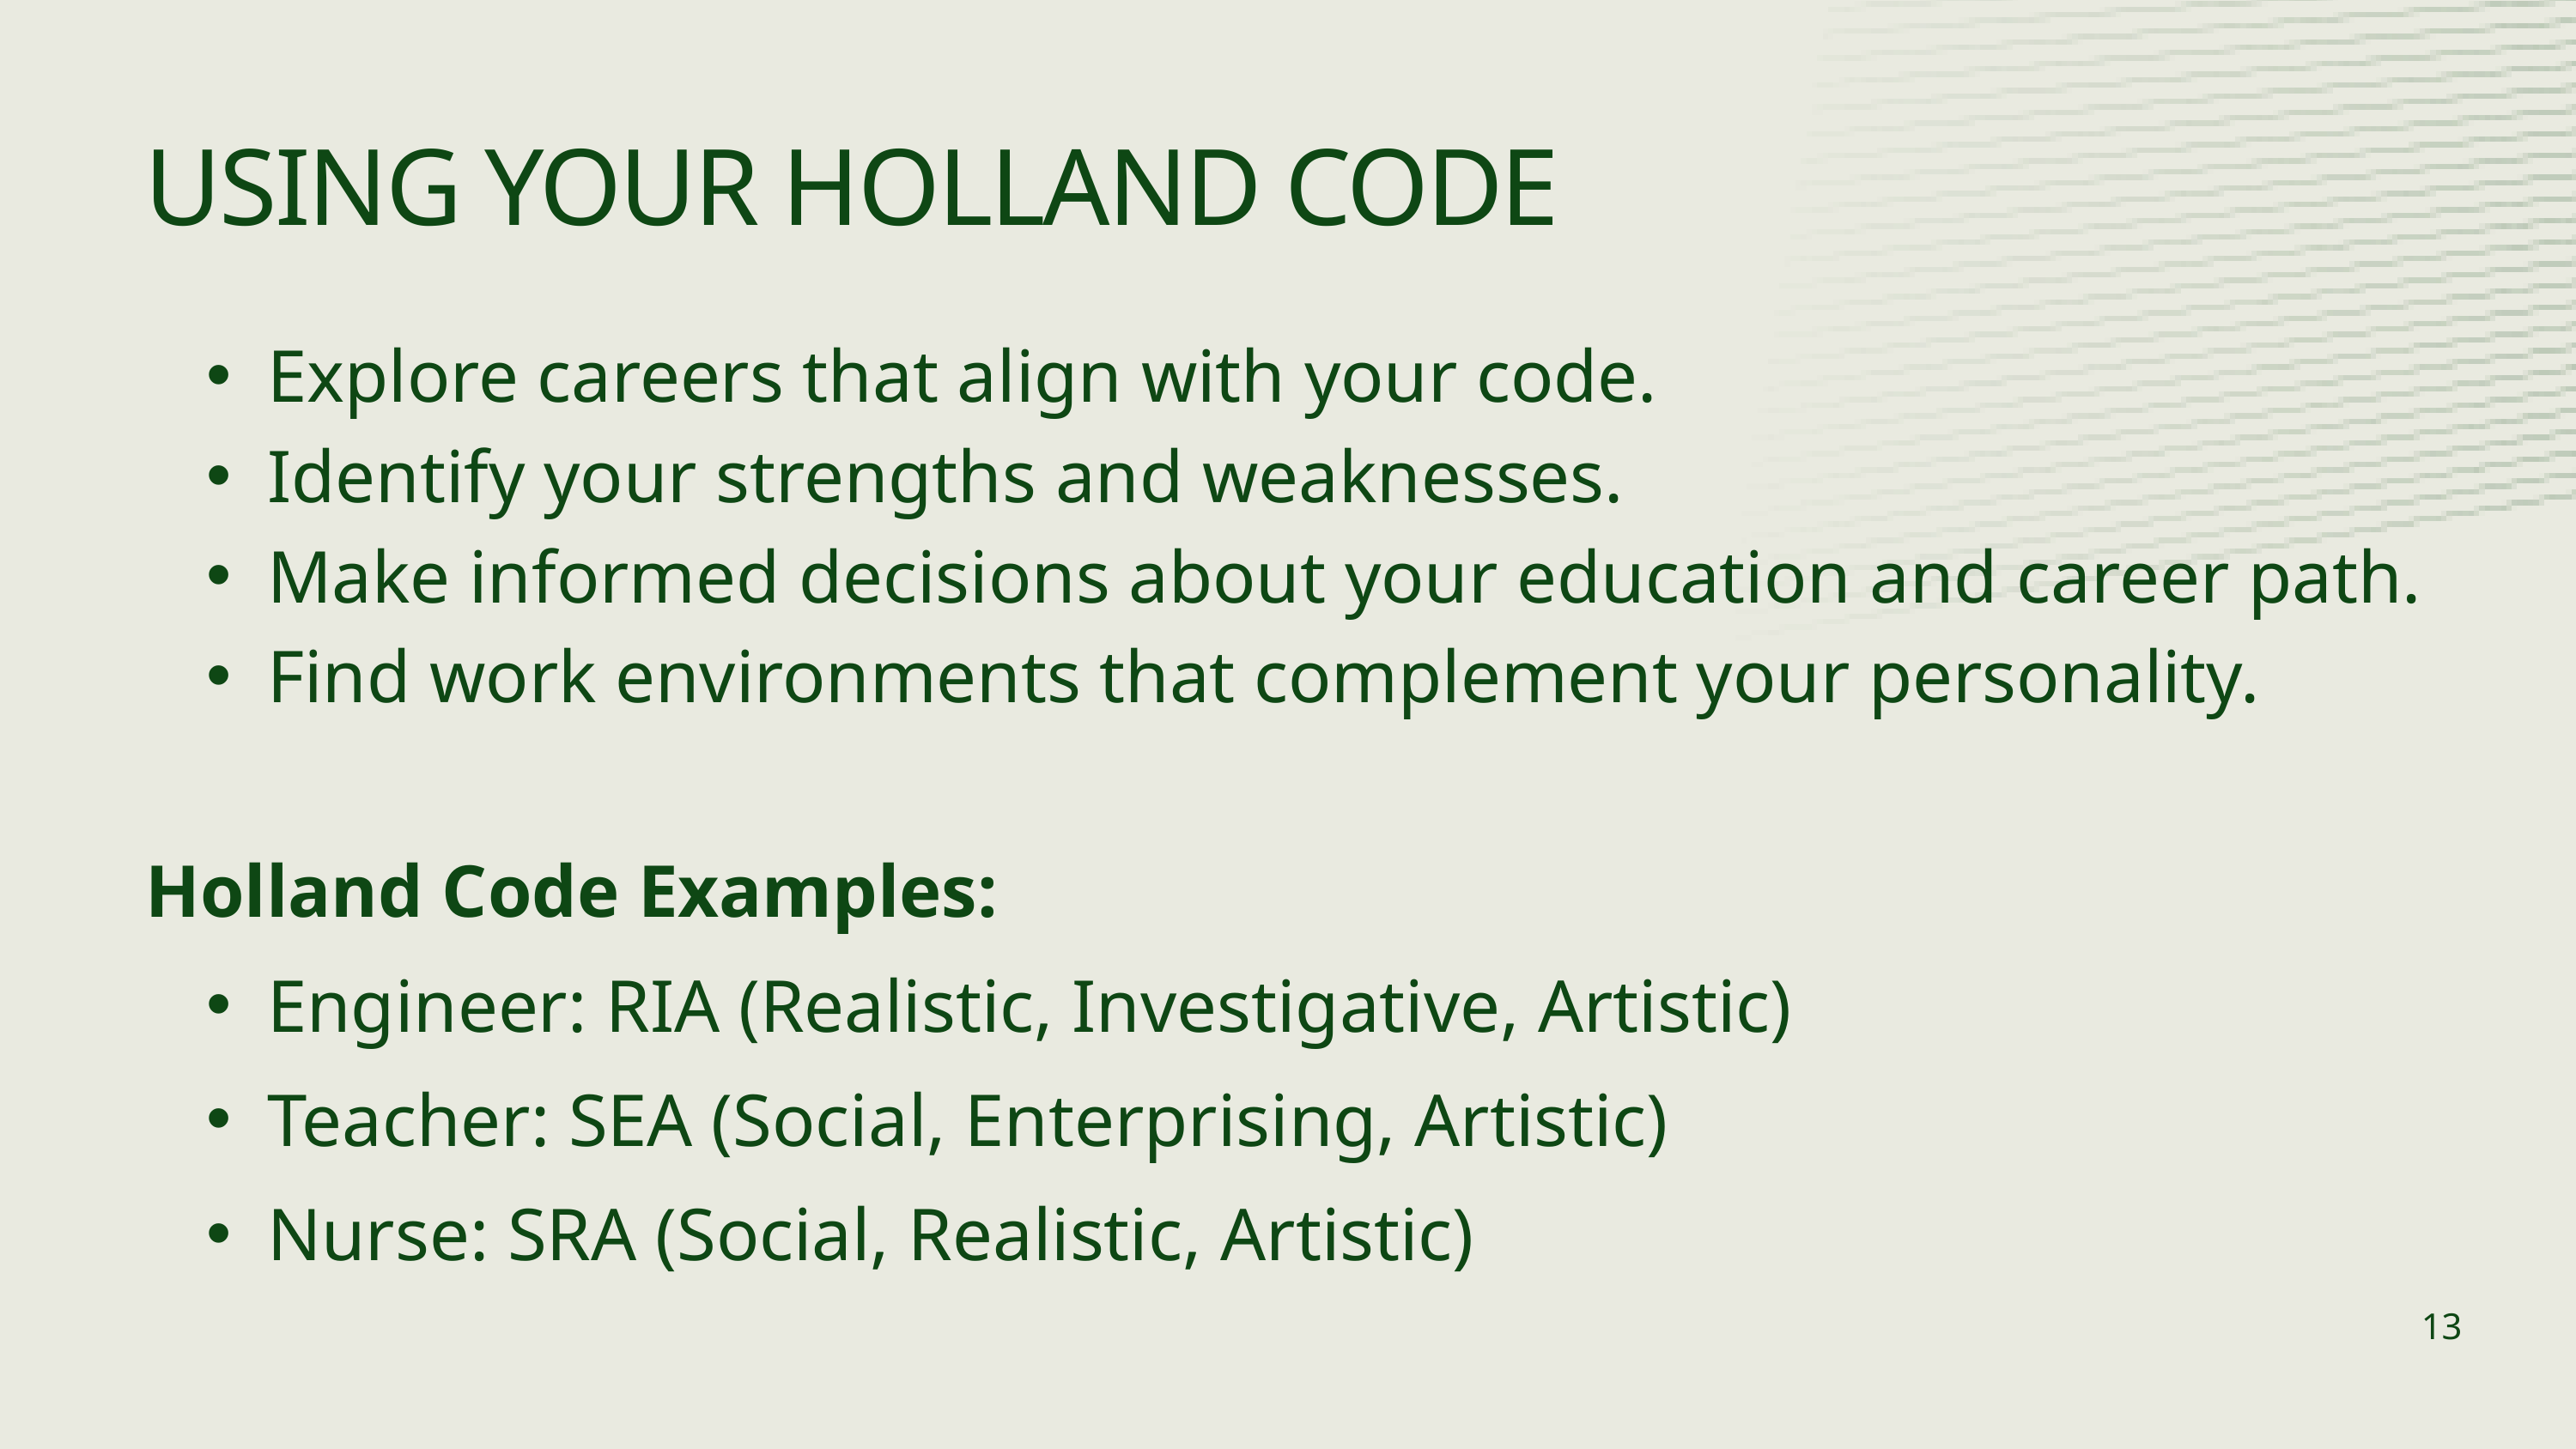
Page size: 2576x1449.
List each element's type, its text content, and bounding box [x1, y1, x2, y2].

text_box [1720, 0, 2576, 712]
text_box 13 [2421, 1296, 2463, 1348]
text_box Explore careers that align with your code. Identify your strengths and weaknesses. Make informed decisions about your education and career path. Find work environments that complement your personality. Holland Code Examples: Engineer: RIA (Realistic, Investigative, Artistic) Teacher: SEA (Social, Enterprising, Artistic) Nurse: SRA (Social, Realistic, Artistic) [145, 317, 2474, 1276]
text_box USING YOUR HOLLAND CODE [144, 154, 1720, 246]
